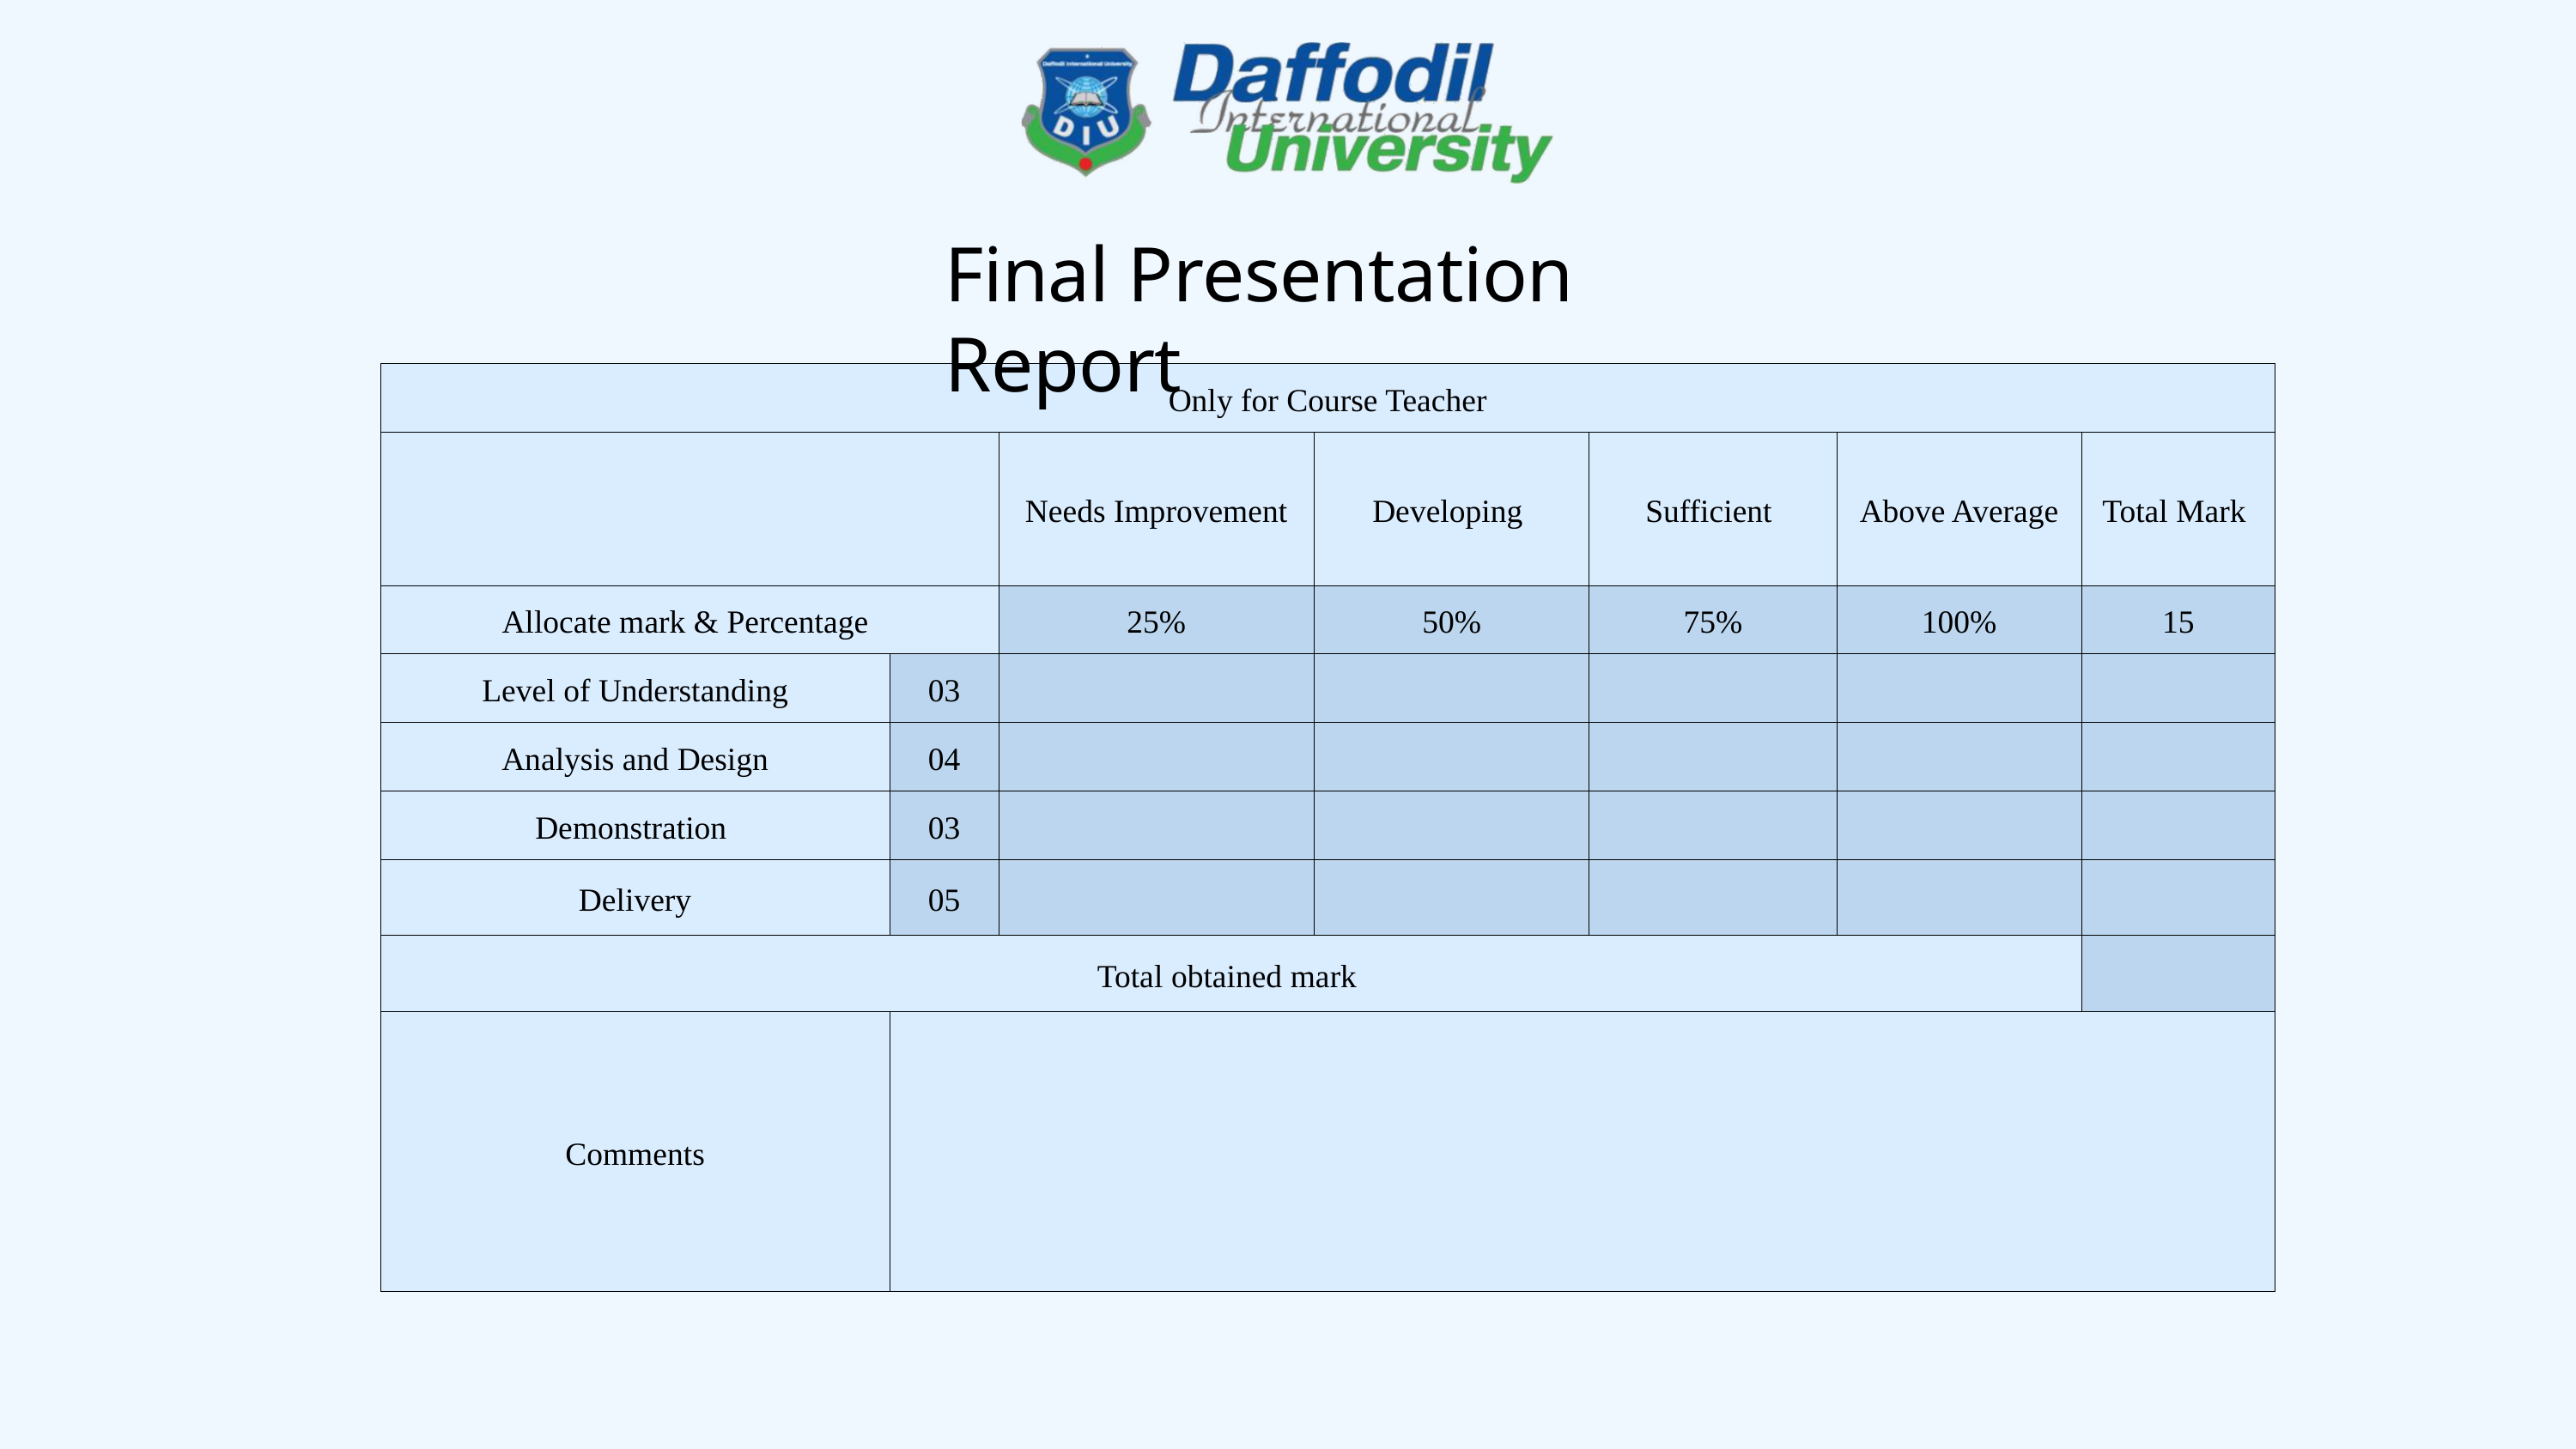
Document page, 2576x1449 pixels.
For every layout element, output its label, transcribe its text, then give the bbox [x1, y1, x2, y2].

table_cell [1589, 791, 1837, 859]
table_cell 03 [890, 654, 999, 722]
table_cell [2082, 654, 2275, 722]
table_cell 05 [890, 860, 999, 935]
table_cell [1838, 654, 2081, 722]
table_cell [999, 860, 1314, 935]
table_cell 04 [890, 723, 999, 791]
table_cell 03 [890, 791, 999, 859]
table_cell 100% [1838, 586, 2081, 653]
table_cell Delivery [381, 860, 890, 935]
table_cell [1315, 860, 1589, 935]
table_cell [1589, 654, 1837, 722]
table_cell [1315, 791, 1589, 859]
table_cell [1838, 723, 2081, 791]
table_cell Total Mark [2082, 433, 2275, 585]
table_cell Analysis and Design [381, 723, 890, 791]
table_cell Allocate mark & Percentage [381, 586, 999, 653]
table_cell [1589, 860, 1837, 935]
table_cell Needs Improvement [999, 433, 1314, 585]
table_cell Comments [381, 1012, 890, 1291]
table_cell [999, 654, 1314, 722]
table_cell [1838, 860, 2081, 935]
table_cell [1315, 654, 1589, 722]
table_cell 15 [2082, 586, 2275, 653]
table_cell 75% [1589, 586, 1837, 653]
table_cell 50% [1315, 586, 1589, 653]
table_cell [2082, 791, 2275, 859]
table_cell [999, 791, 1314, 859]
table_cell 25% [999, 586, 1314, 653]
table_cell [2082, 936, 2275, 1011]
table_cell [2082, 723, 2275, 791]
table_cell [2082, 860, 2275, 935]
table_cell Sufficient [1589, 433, 1837, 585]
table_cell [381, 433, 999, 585]
table_cell Level of Understanding [381, 654, 890, 722]
table_header Only for Course Teacher [381, 364, 2275, 432]
table_cell [1315, 723, 1589, 791]
table_cell Above Average [1838, 433, 2081, 585]
text_box [1021, 42, 1553, 185]
table_cell Developing [1315, 433, 1589, 585]
table_cell [1838, 791, 2081, 859]
table_cell [1589, 723, 1837, 791]
table_cell Total obtained mark [381, 936, 2081, 1011]
table_cell Demonstration [381, 791, 890, 859]
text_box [944, 235, 1722, 330]
table_cell [999, 723, 1314, 791]
table_cell [890, 1012, 2275, 1291]
